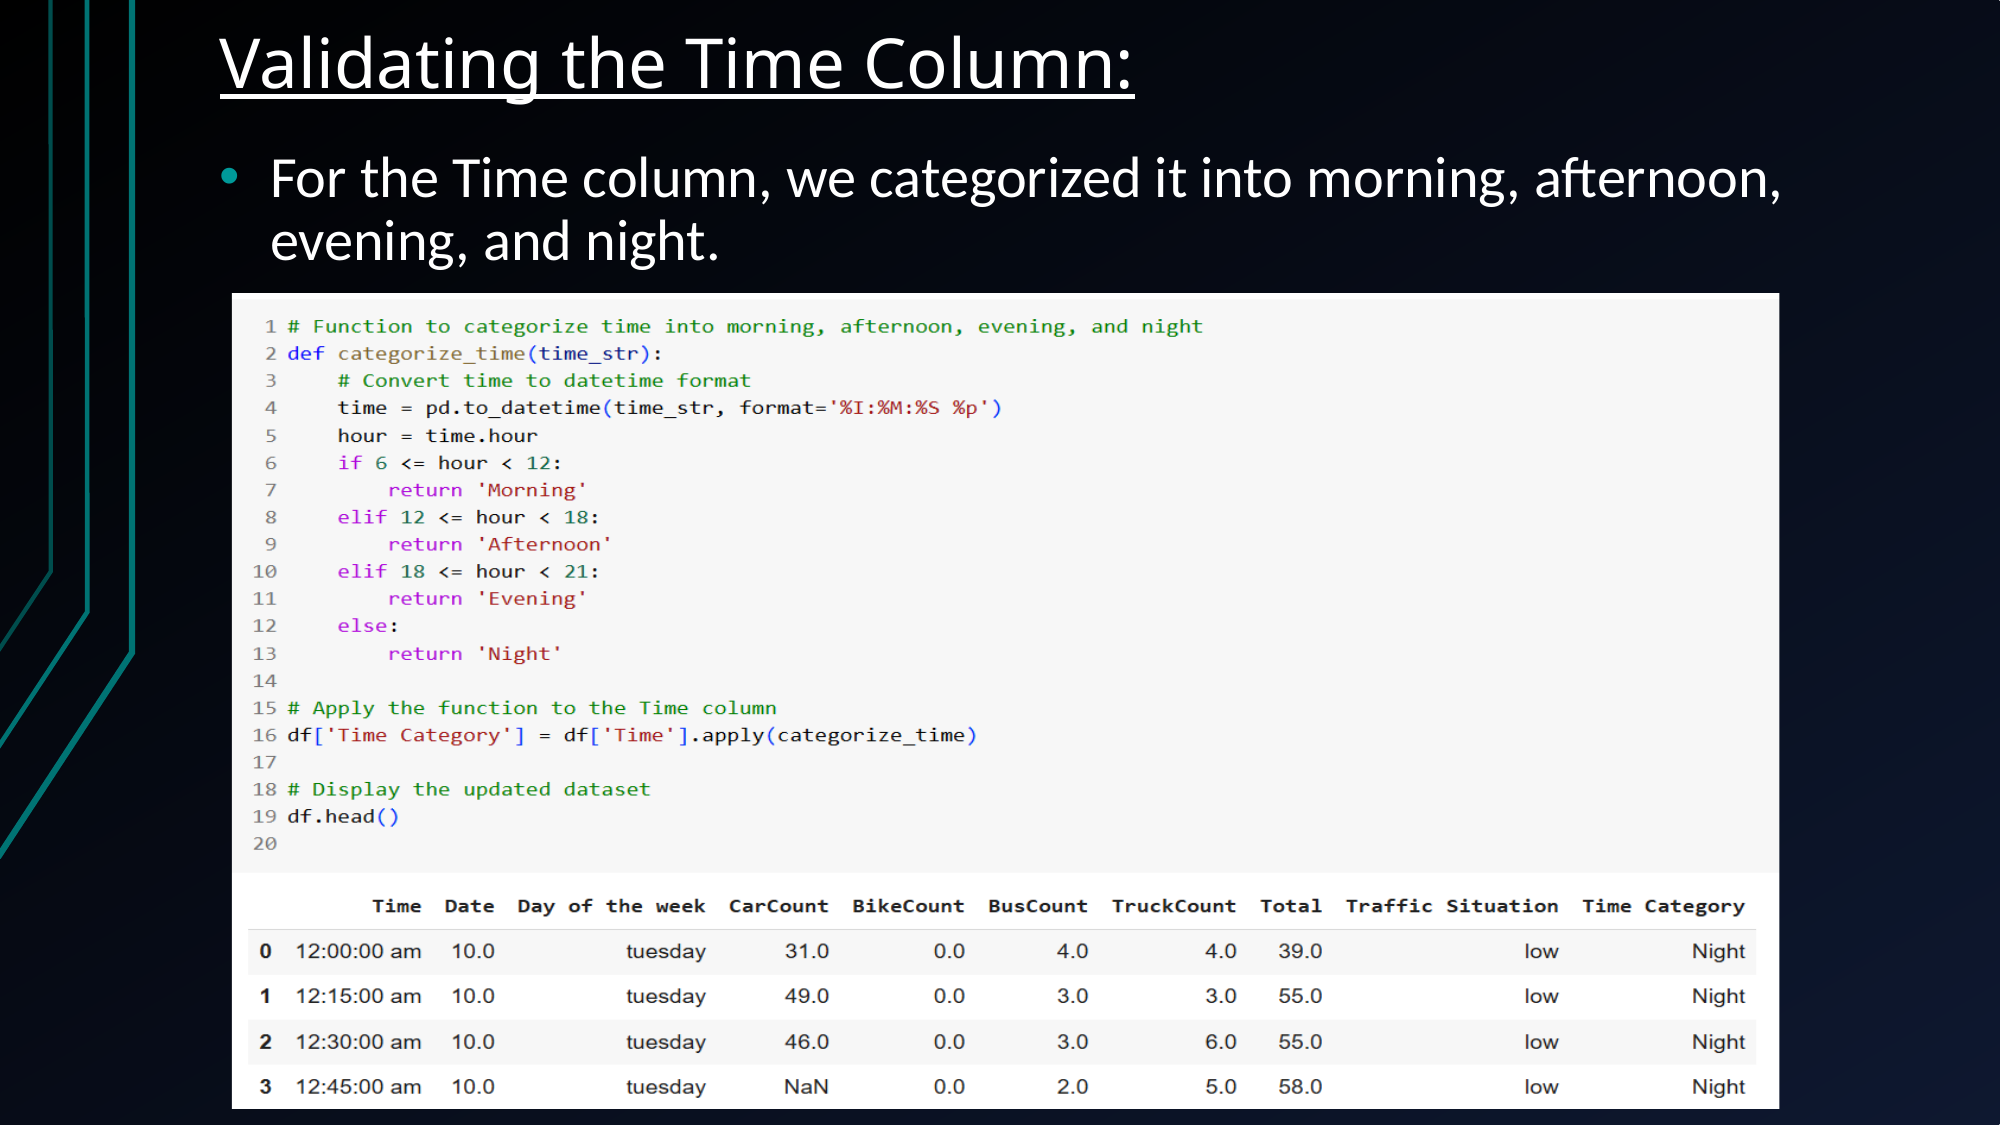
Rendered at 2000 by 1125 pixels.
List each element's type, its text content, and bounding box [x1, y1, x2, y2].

picture [231, 293, 1780, 1109]
list For the Time column, we categorized it into morning, afternoon, evening, and night. [199, 137, 1900, 1106]
title Validating the Time Column: [199, 19, 1900, 114]
